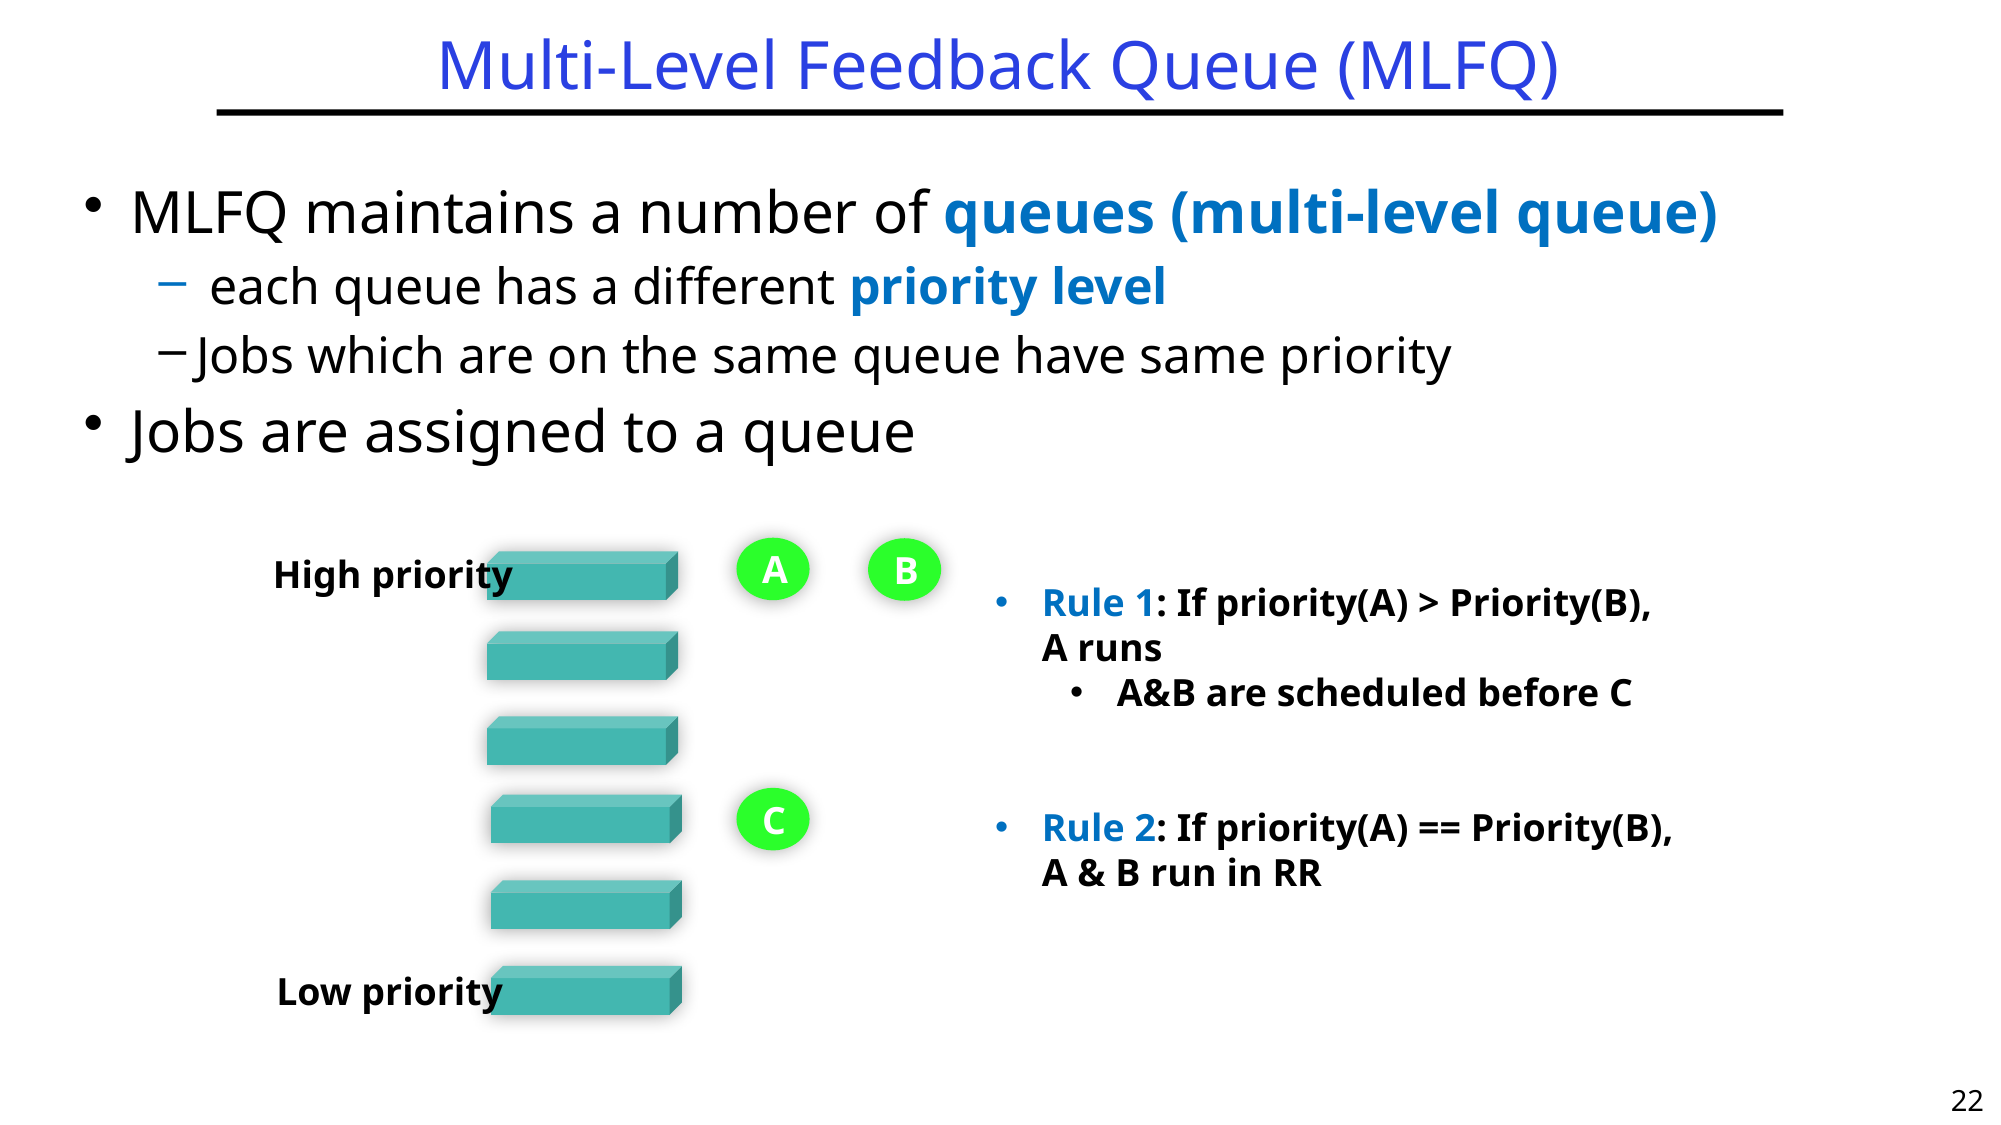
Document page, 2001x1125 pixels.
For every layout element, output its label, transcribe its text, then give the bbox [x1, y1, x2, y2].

text_box [518, 965, 683, 1016]
text_box [489, 879, 683, 930]
text_box High priority [528, 553, 674, 562]
text_box High priority [258, 543, 528, 604]
text_box Q0 [518, 967, 678, 977]
text_box [489, 793, 683, 845]
text_box C [735, 787, 811, 852]
text_box [486, 630, 679, 681]
text_box Low priority [491, 633, 674, 642]
list MLFQ maintains a number of queues (multi-level queue) each queue has a different priority level Jobs which are on the same queue have same priority Jobs are assigned to a queue [68, 176, 1929, 1075]
text_box Lower priority [491, 718, 674, 727]
text_box A [494, 796, 678, 806]
text_box B [867, 537, 942, 602]
text_box A [735, 536, 811, 602]
text_box Rule 1: If priority(A) > Priority(B), A runs A&B are scheduled before C Rule 2: If priority(A) == Priority(B), A & B run in RR [980, 571, 1697, 947]
text_box Low priority [261, 960, 518, 1020]
title Multi-Level Feedback Queue (MLFQ) [68, 25, 1929, 113]
text_box [486, 715, 679, 766]
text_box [495, 882, 678, 891]
text_box [528, 550, 679, 601]
